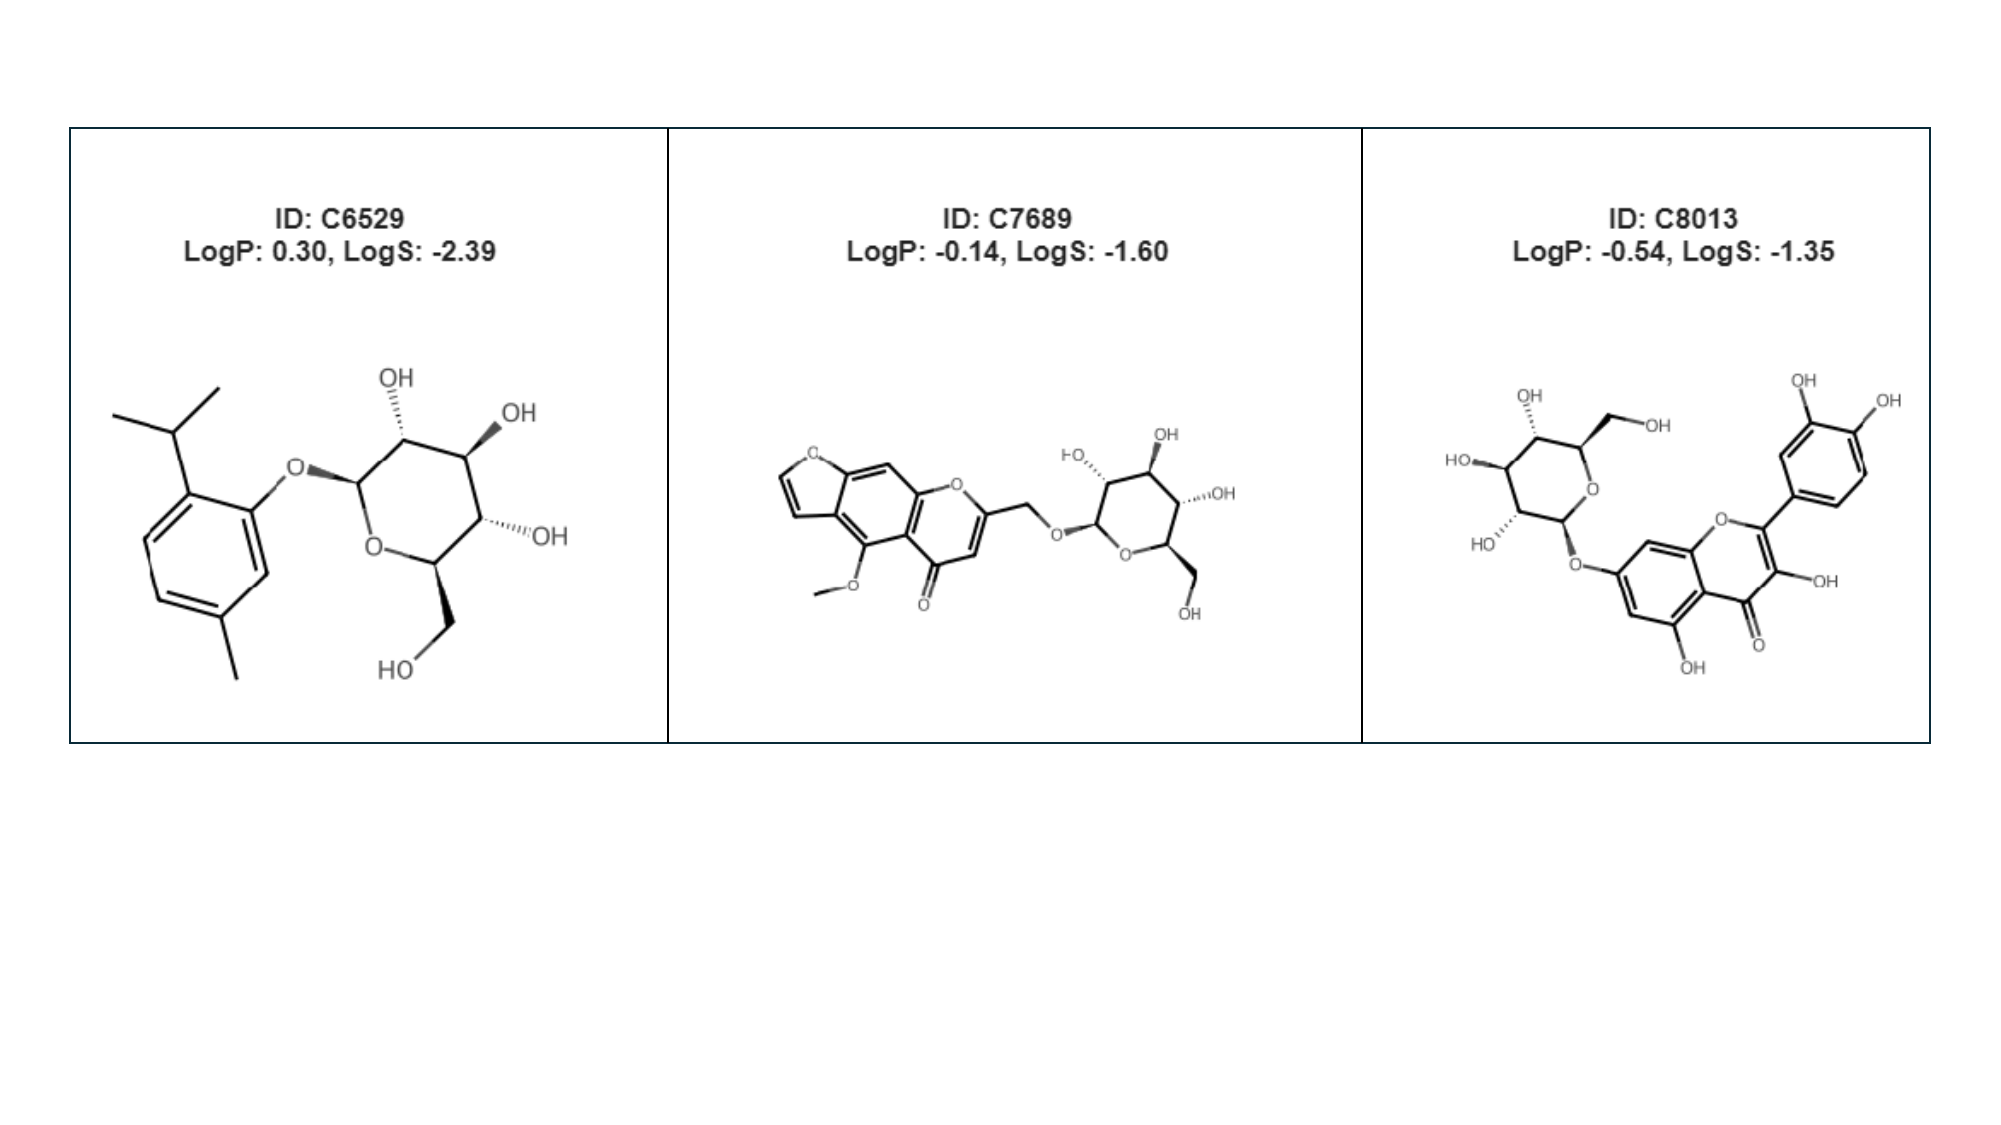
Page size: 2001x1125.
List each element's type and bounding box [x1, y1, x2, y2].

text_box [68, 126, 1932, 745]
picture [69, 204, 1931, 768]
